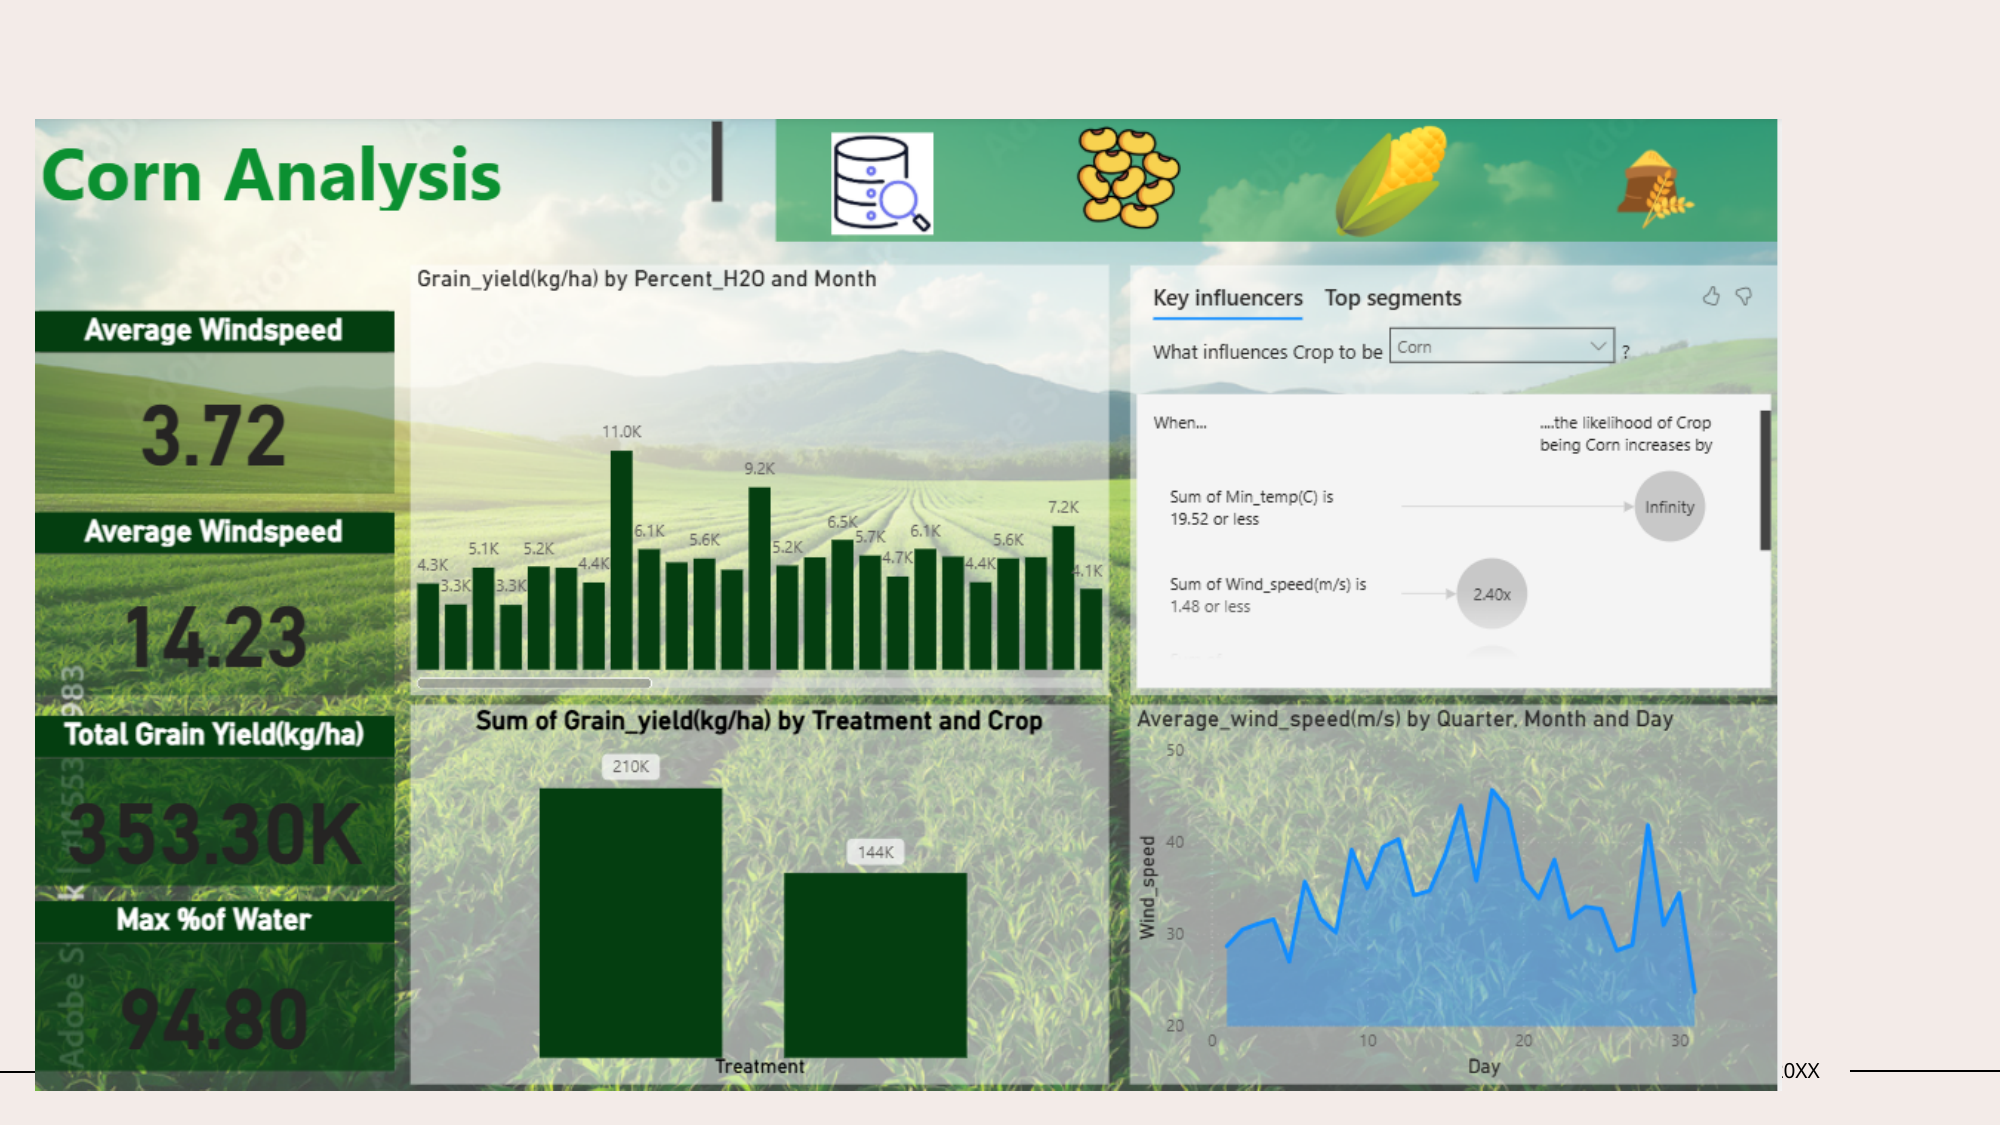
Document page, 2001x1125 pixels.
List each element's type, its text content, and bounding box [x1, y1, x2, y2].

slide_number 20XX [1782, 1050, 1849, 1091]
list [35, 120, 1782, 1091]
